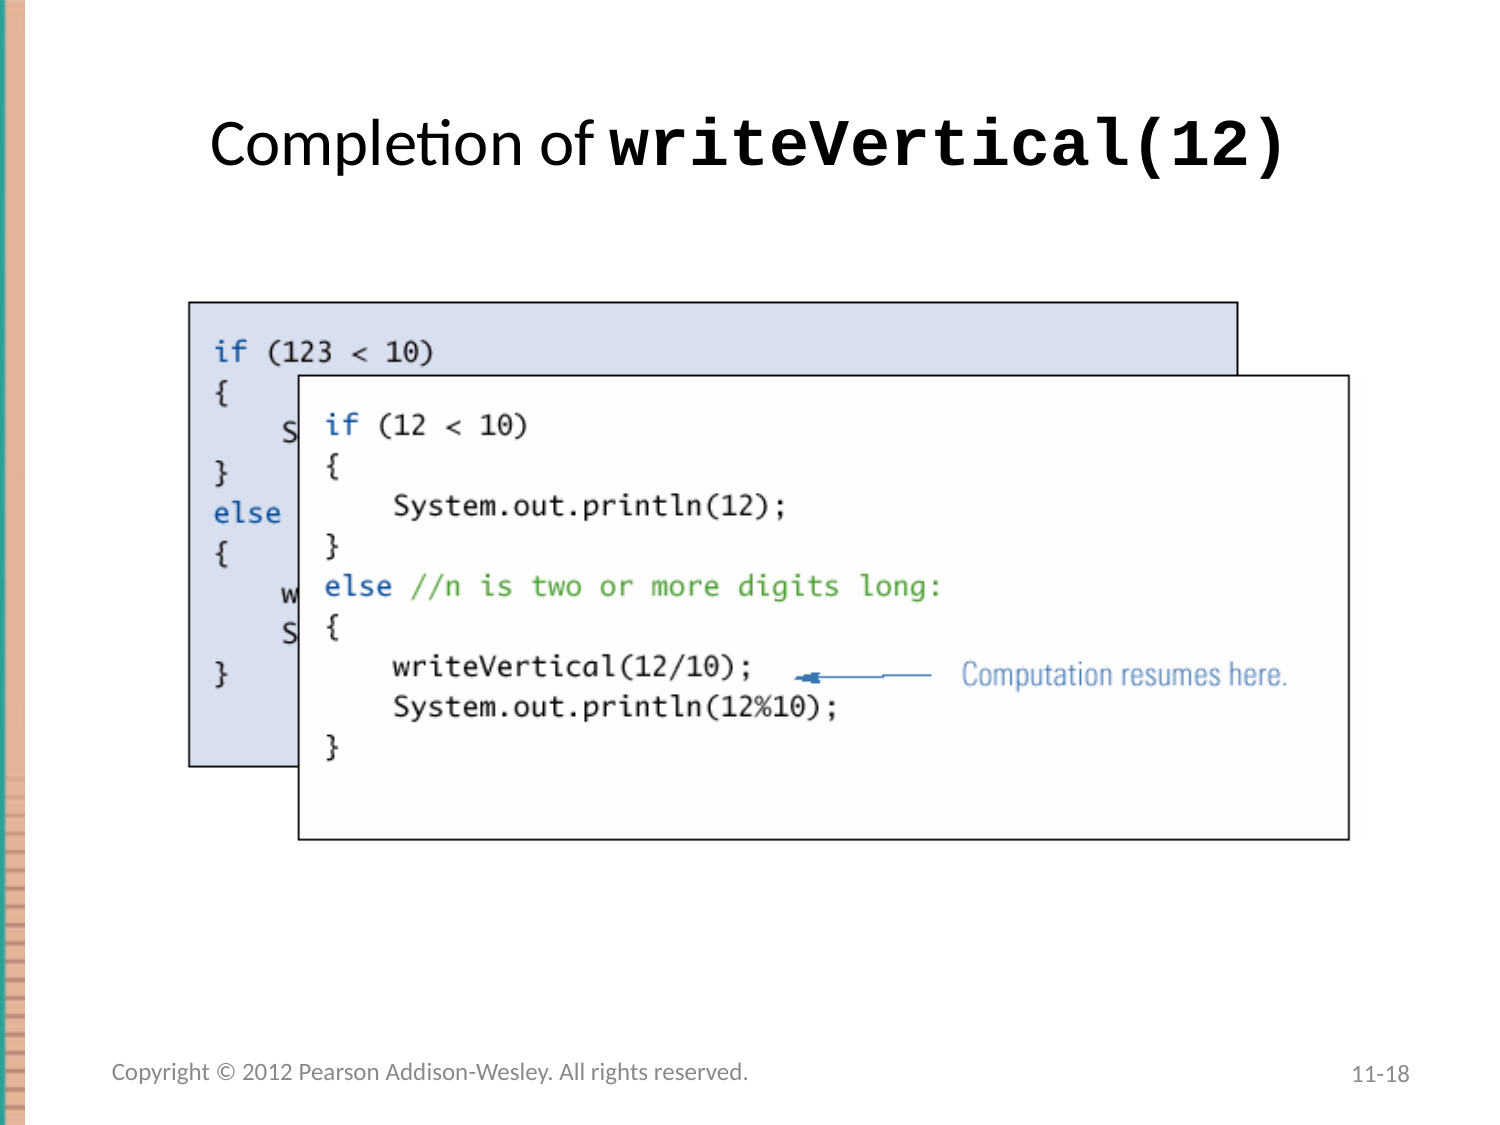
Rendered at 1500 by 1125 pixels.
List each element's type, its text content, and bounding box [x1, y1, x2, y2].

picture [0, 0, 25, 1125]
title Completion of writeVertical(12) [74, 44, 1426, 233]
slide_number 11-18 [1074, 1042, 1425, 1103]
footer Copyright © 2012 Pearson Addison-Wesley. All rights reserved. [75, 1040, 788, 1100]
picture [174, 291, 1363, 852]
